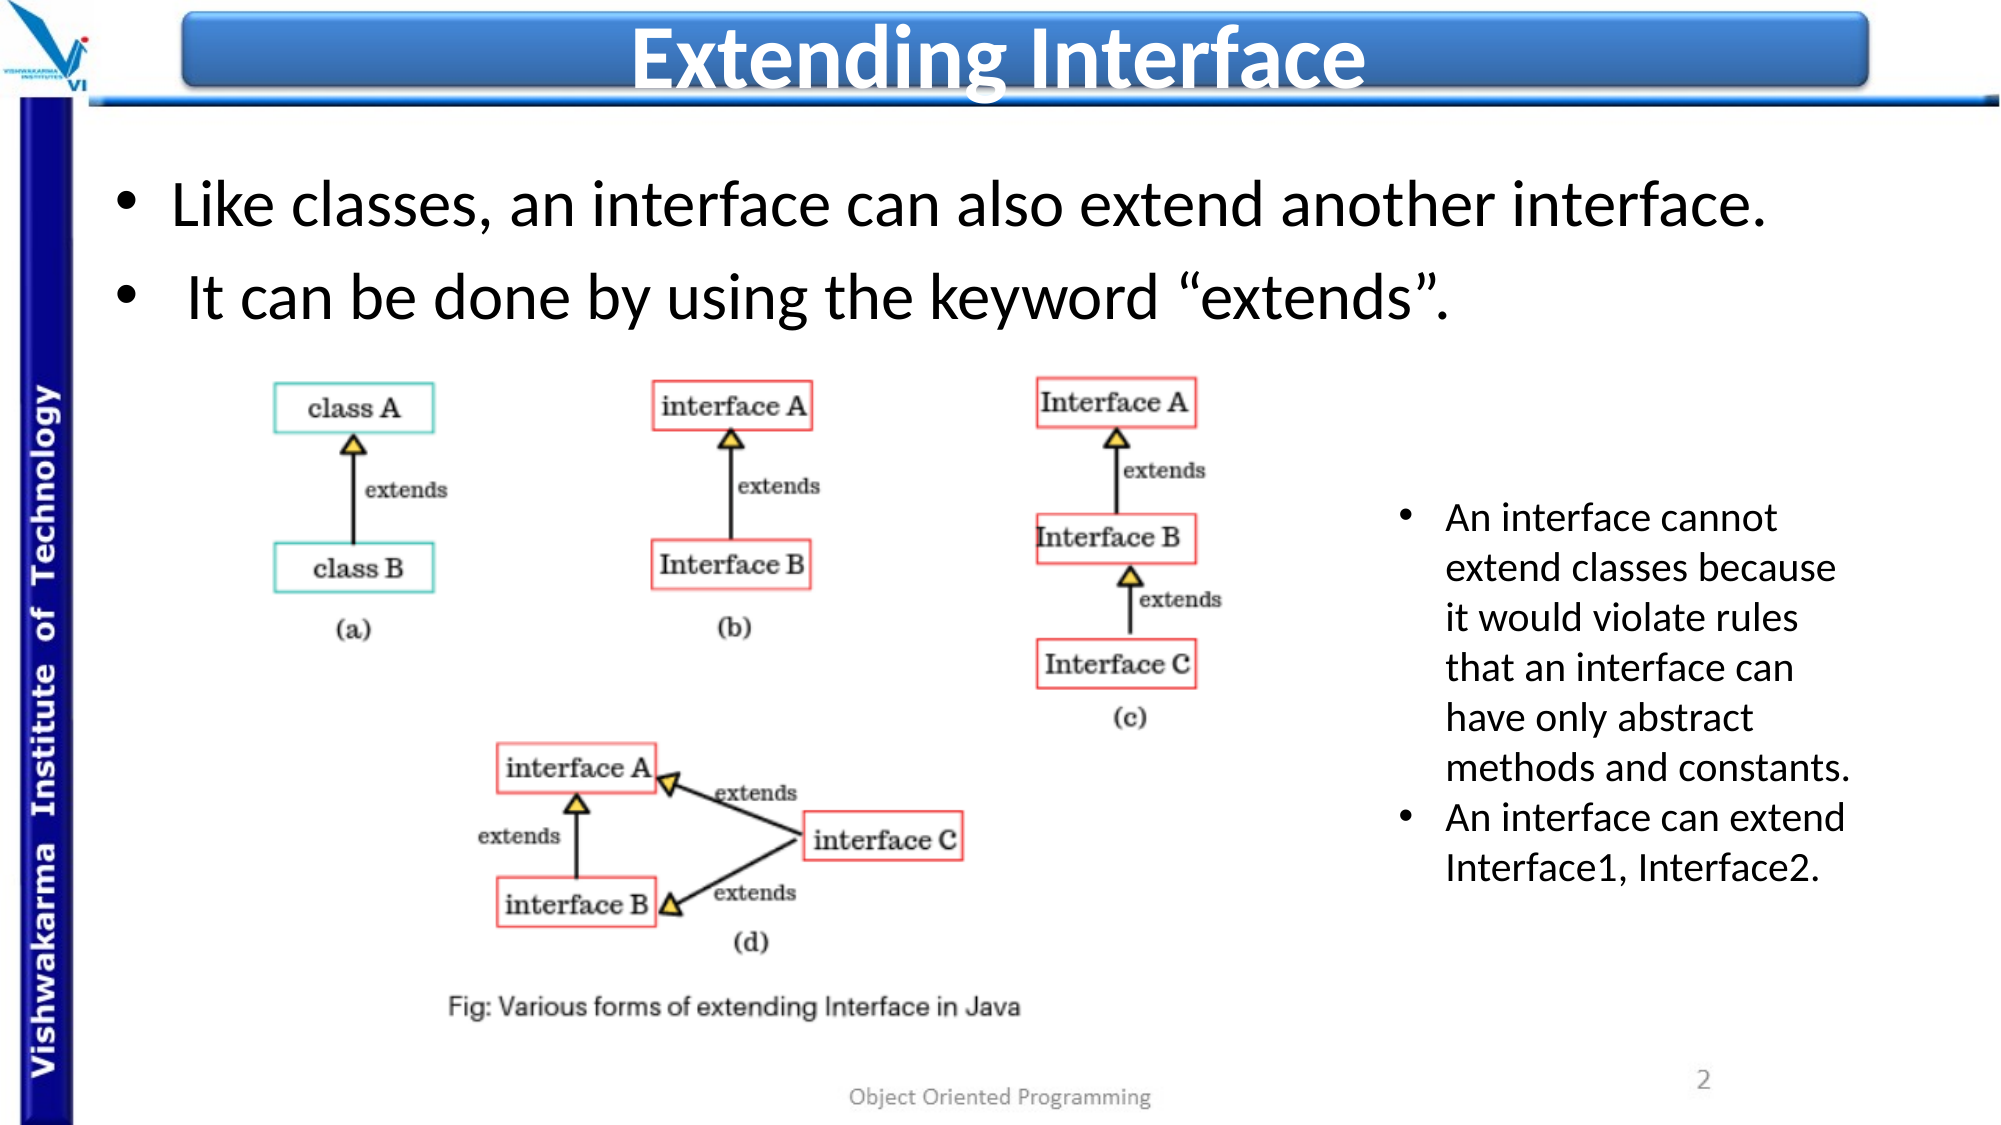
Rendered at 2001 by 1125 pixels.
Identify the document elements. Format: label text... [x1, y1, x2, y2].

list Like classes, an interface can also extend another interface. It can be done by using the keyword “extends”. [99, 151, 1900, 1052]
text_box An interface cannot extend classes because it would violate rules that an interface can have only abstract methods and constants. An interface can extend Interface1, Interface2. [1383, 482, 1879, 898]
picture [184, 355, 1234, 1029]
picture [0, 0, 2001, 1125]
title Extending Interface [99, 0, 1900, 151]
